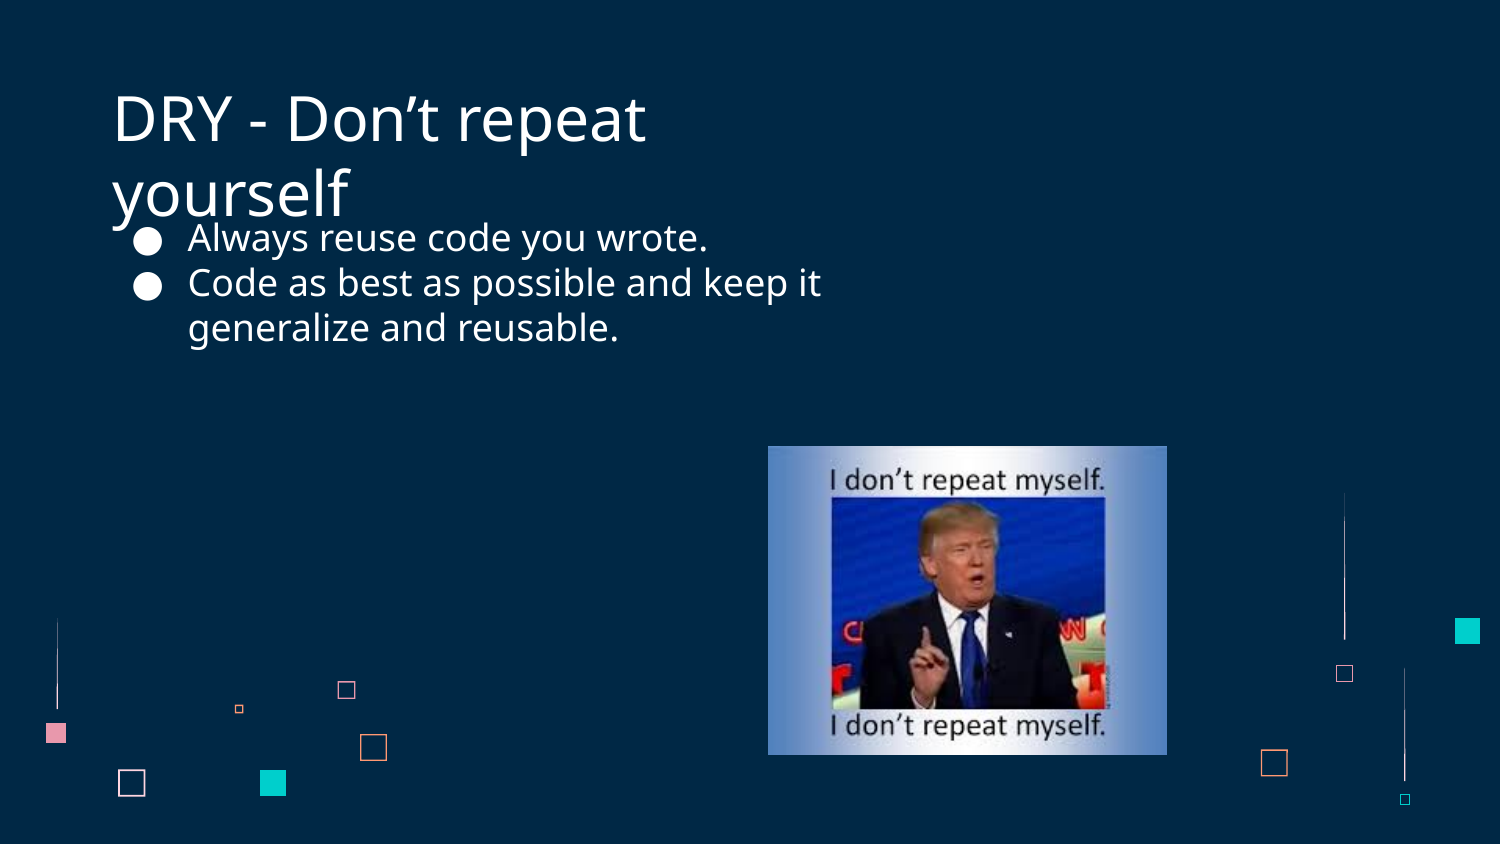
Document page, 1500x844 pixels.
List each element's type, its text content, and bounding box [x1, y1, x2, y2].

title DRY - Don’t repeat yourself [101, 67, 887, 163]
picture [768, 446, 1168, 755]
list Always reuse code you wrote. Code as best as possible and keep it generalize and reusable. [101, 202, 860, 538]
